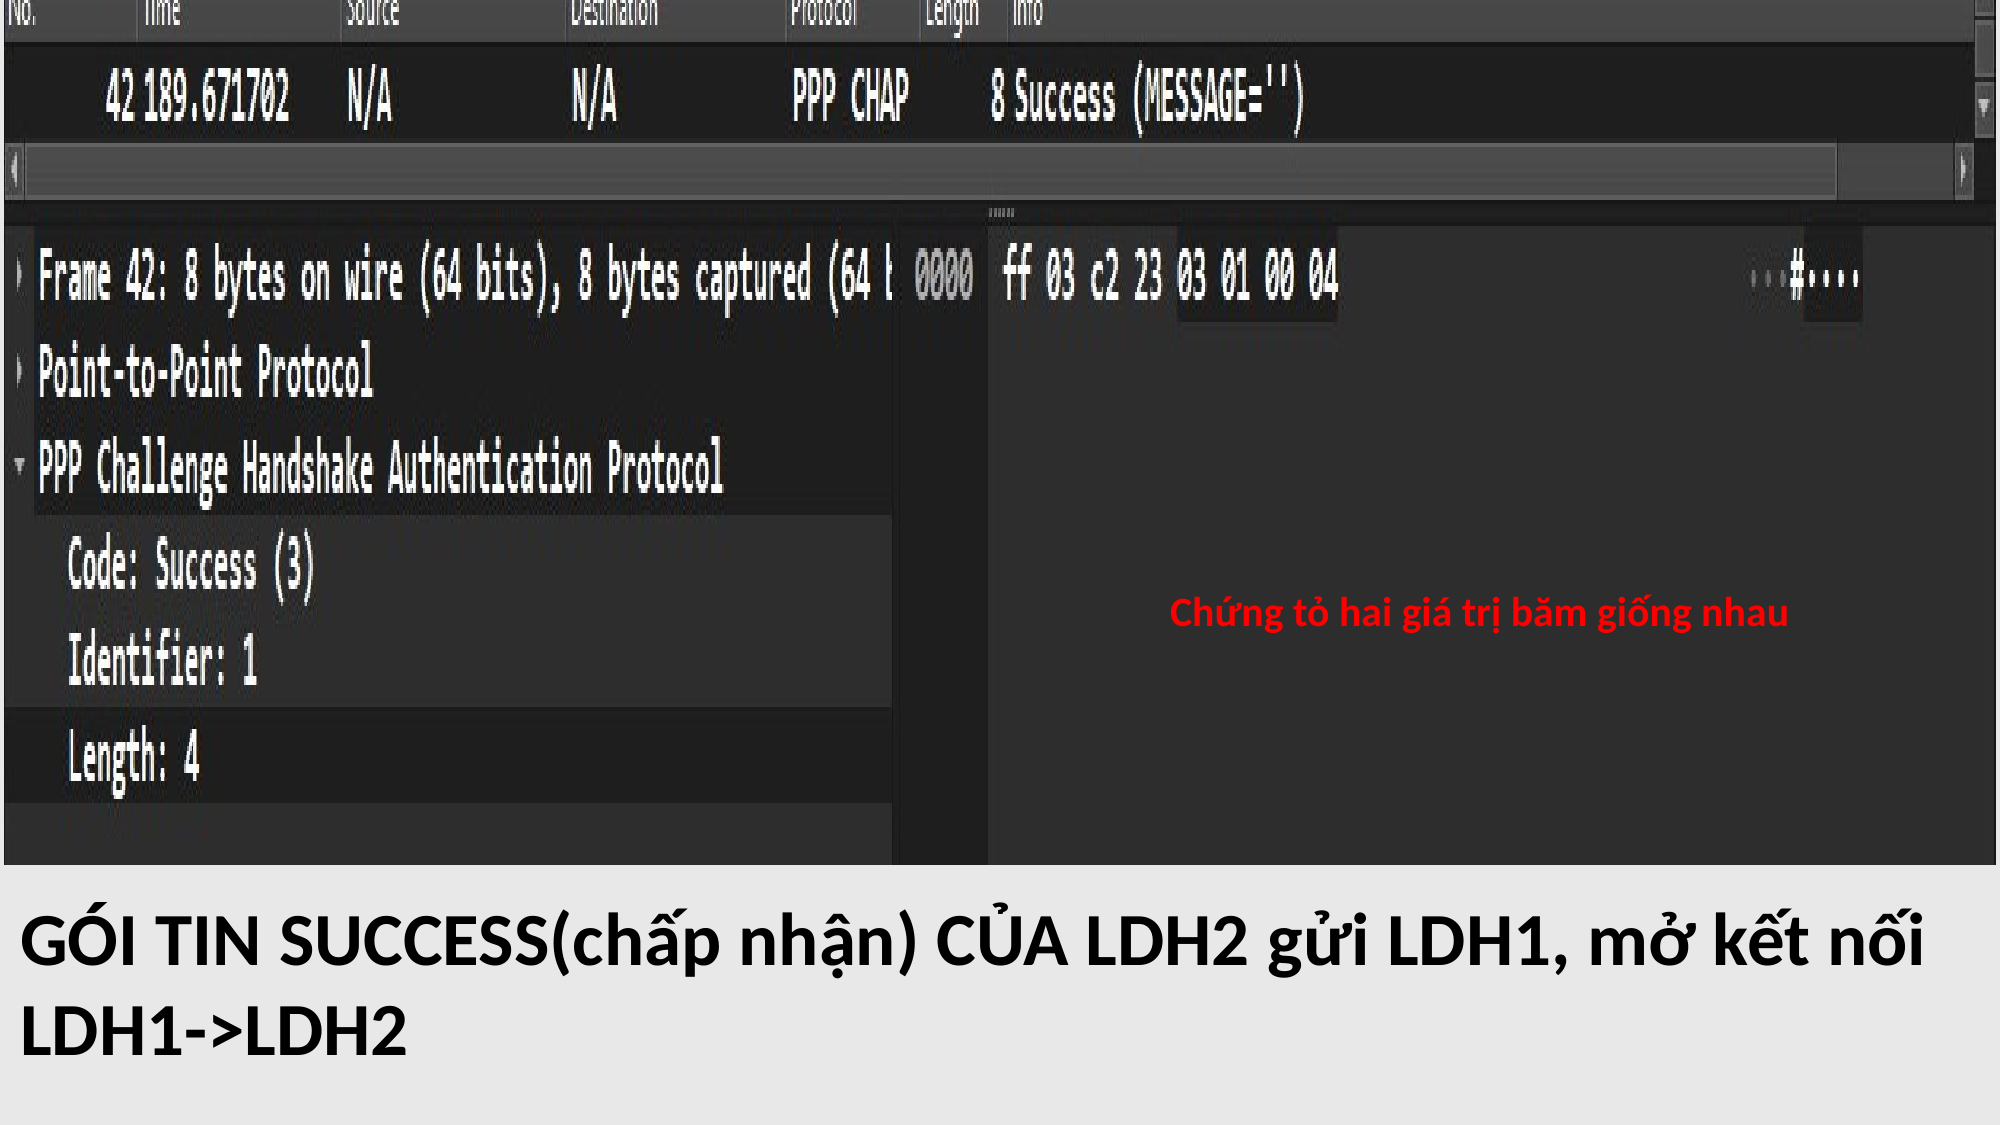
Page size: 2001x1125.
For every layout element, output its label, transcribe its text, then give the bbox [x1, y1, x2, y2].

picture [4, 0, 1996, 865]
text_box GÓI TIN SUCCESS(chấp nhận) CỦA LDH2 gửi LDH1, mở kết nối LDH1->LDH2 [5, 882, 1996, 1123]
